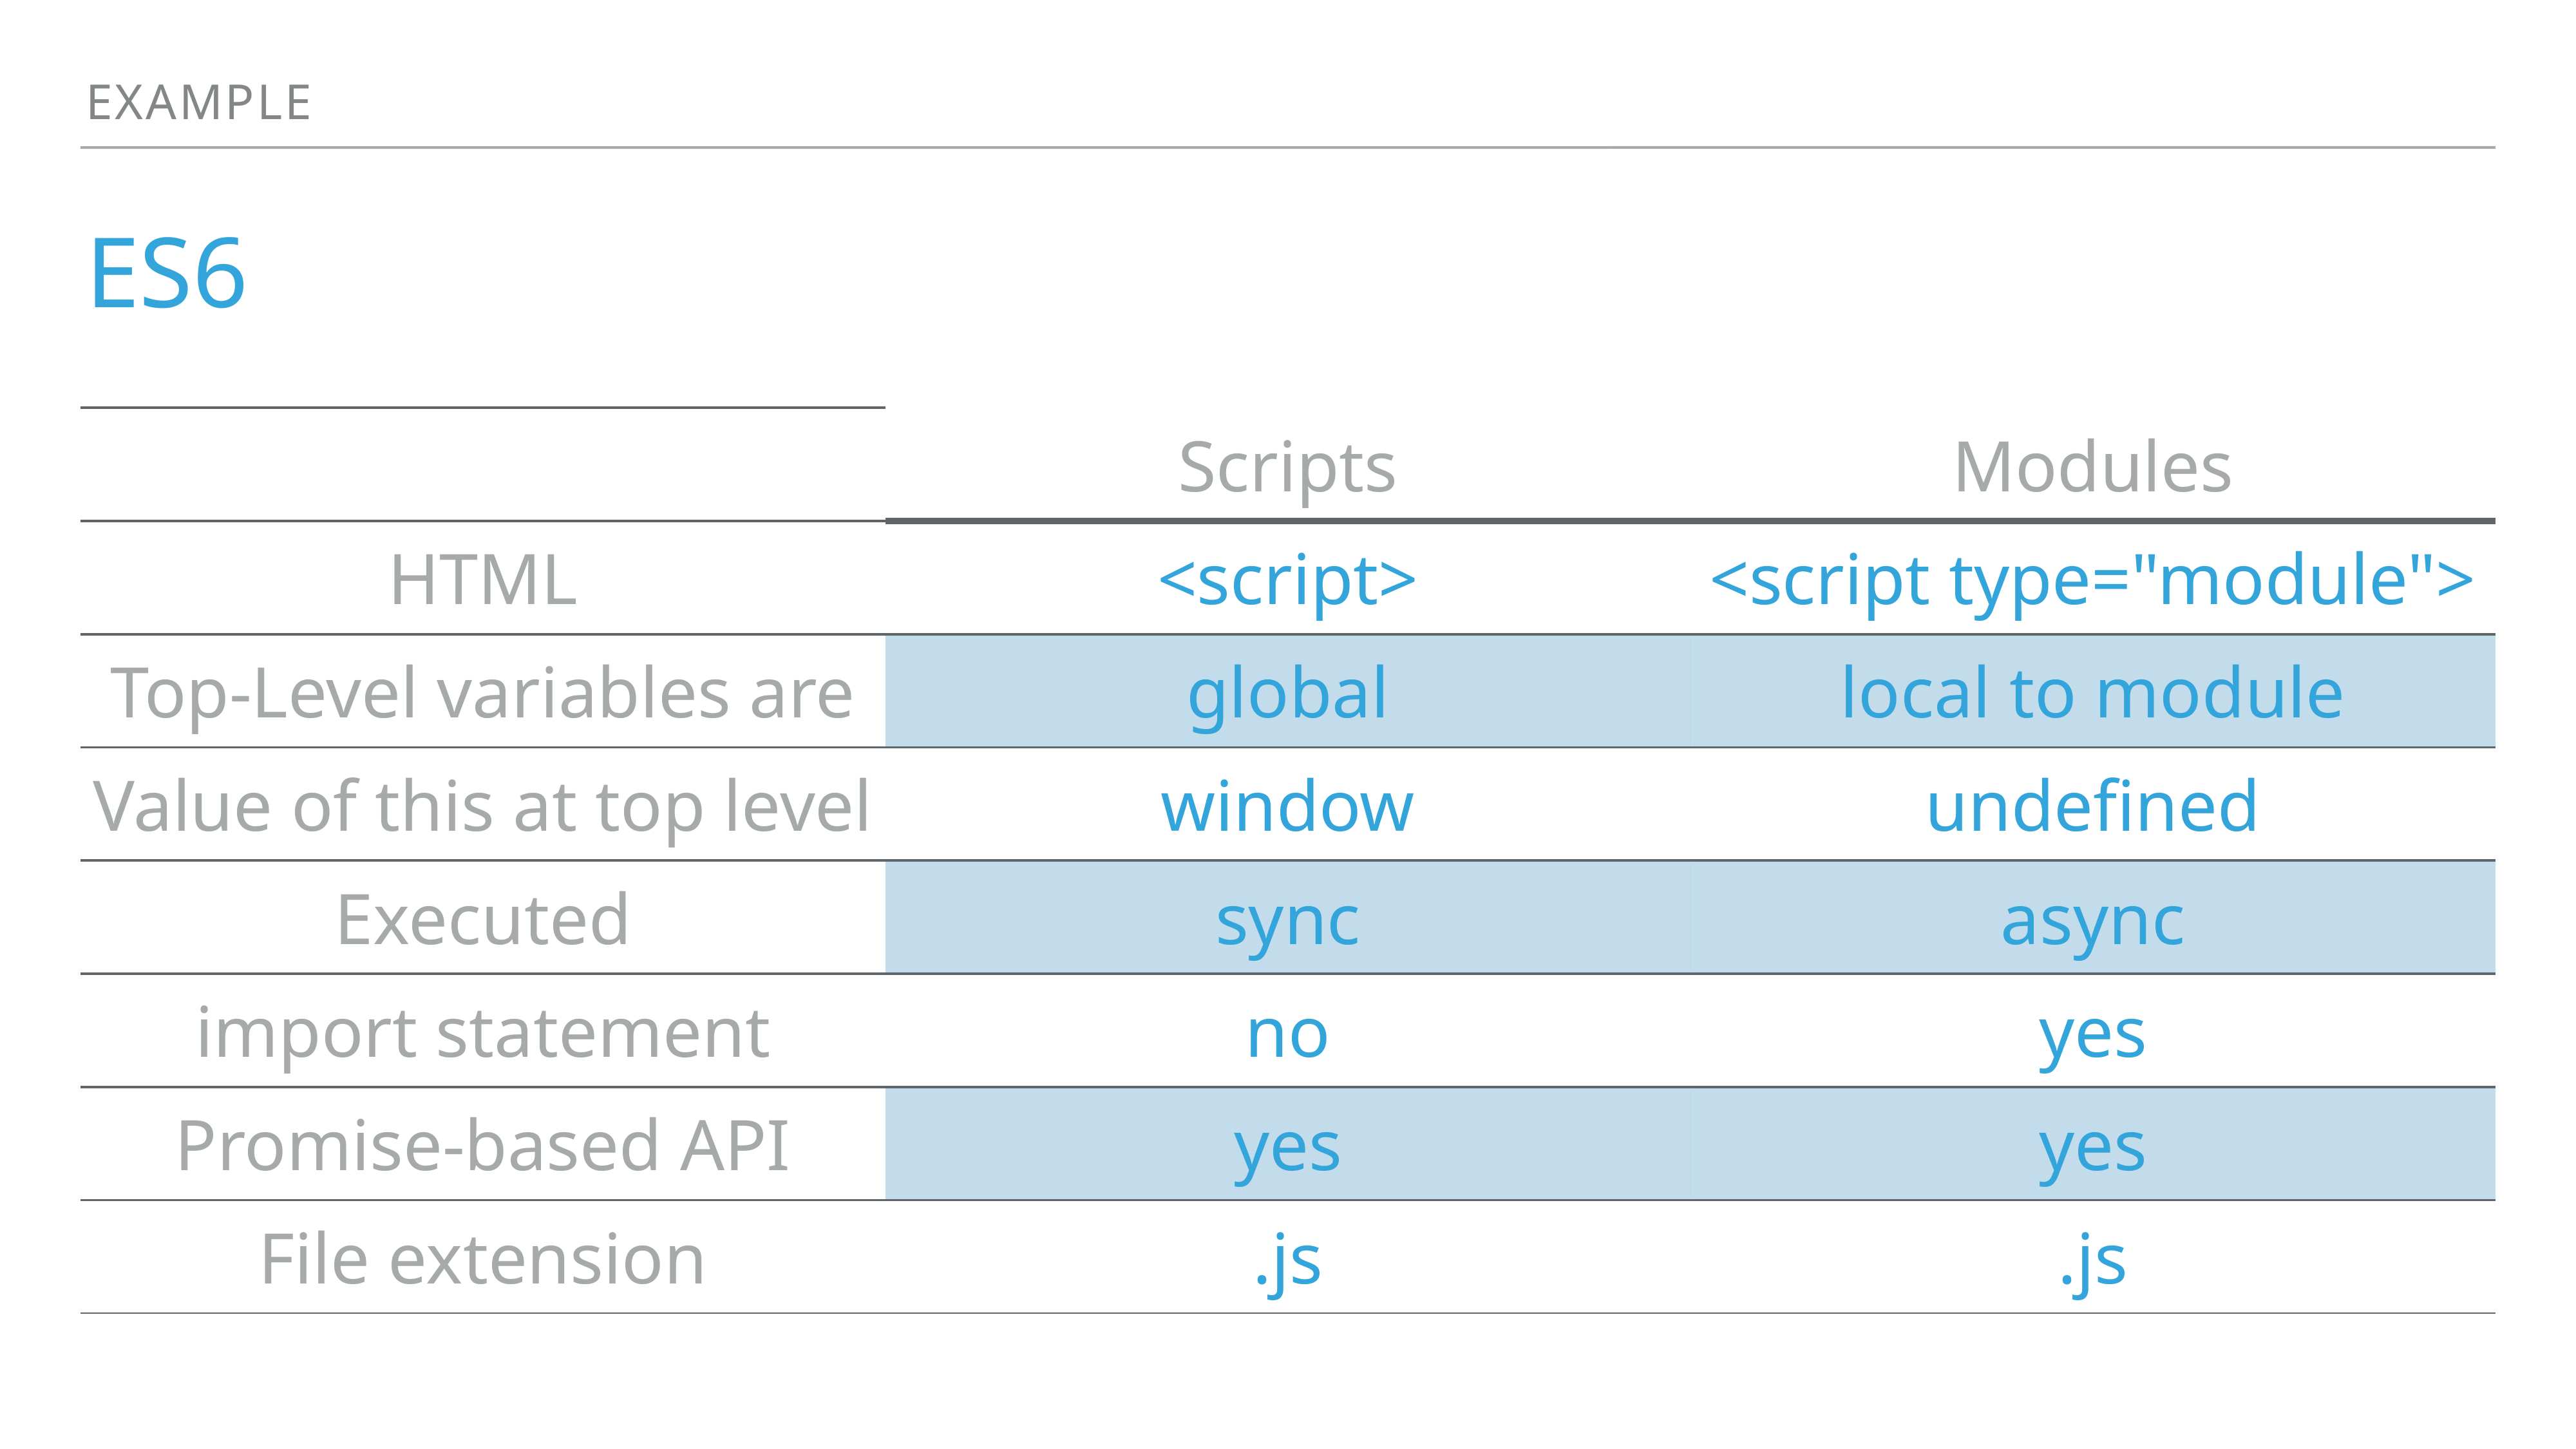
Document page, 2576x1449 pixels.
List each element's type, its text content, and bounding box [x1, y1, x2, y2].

table_cell import statement [80, 975, 886, 1086]
table_cell Promise-based API [80, 1088, 886, 1199]
table_header Modules [1690, 408, 2496, 518]
table_header [80, 409, 886, 520]
table_cell <script type="module"> [1690, 524, 2496, 633]
table_cell File extension [80, 1201, 886, 1312]
table_cell async [1690, 862, 2496, 972]
table_cell local to module [1690, 636, 2496, 746]
table_header Scripts [886, 408, 1690, 518]
table_cell yes [886, 1088, 1690, 1199]
list Example [80, 66, 2295, 135]
table_cell no [886, 975, 1690, 1086]
table_cell Top-Level variables are [80, 636, 886, 746]
table_cell HTML [80, 522, 886, 633]
table_cell yes [1690, 1088, 2496, 1199]
title ES6 [80, 227, 2496, 336]
table_cell <script> [886, 524, 1690, 633]
table_cell yes [1690, 975, 2496, 1086]
table_cell window [886, 748, 1690, 859]
table_cell global [886, 636, 1690, 746]
table_cell undefined [1690, 748, 2496, 859]
table_cell Executed [80, 862, 886, 972]
table_cell .js [1690, 1201, 2496, 1312]
table_cell sync [886, 862, 1690, 972]
table_cell Value of this at top level [80, 748, 886, 859]
table_cell .js [886, 1201, 1690, 1312]
